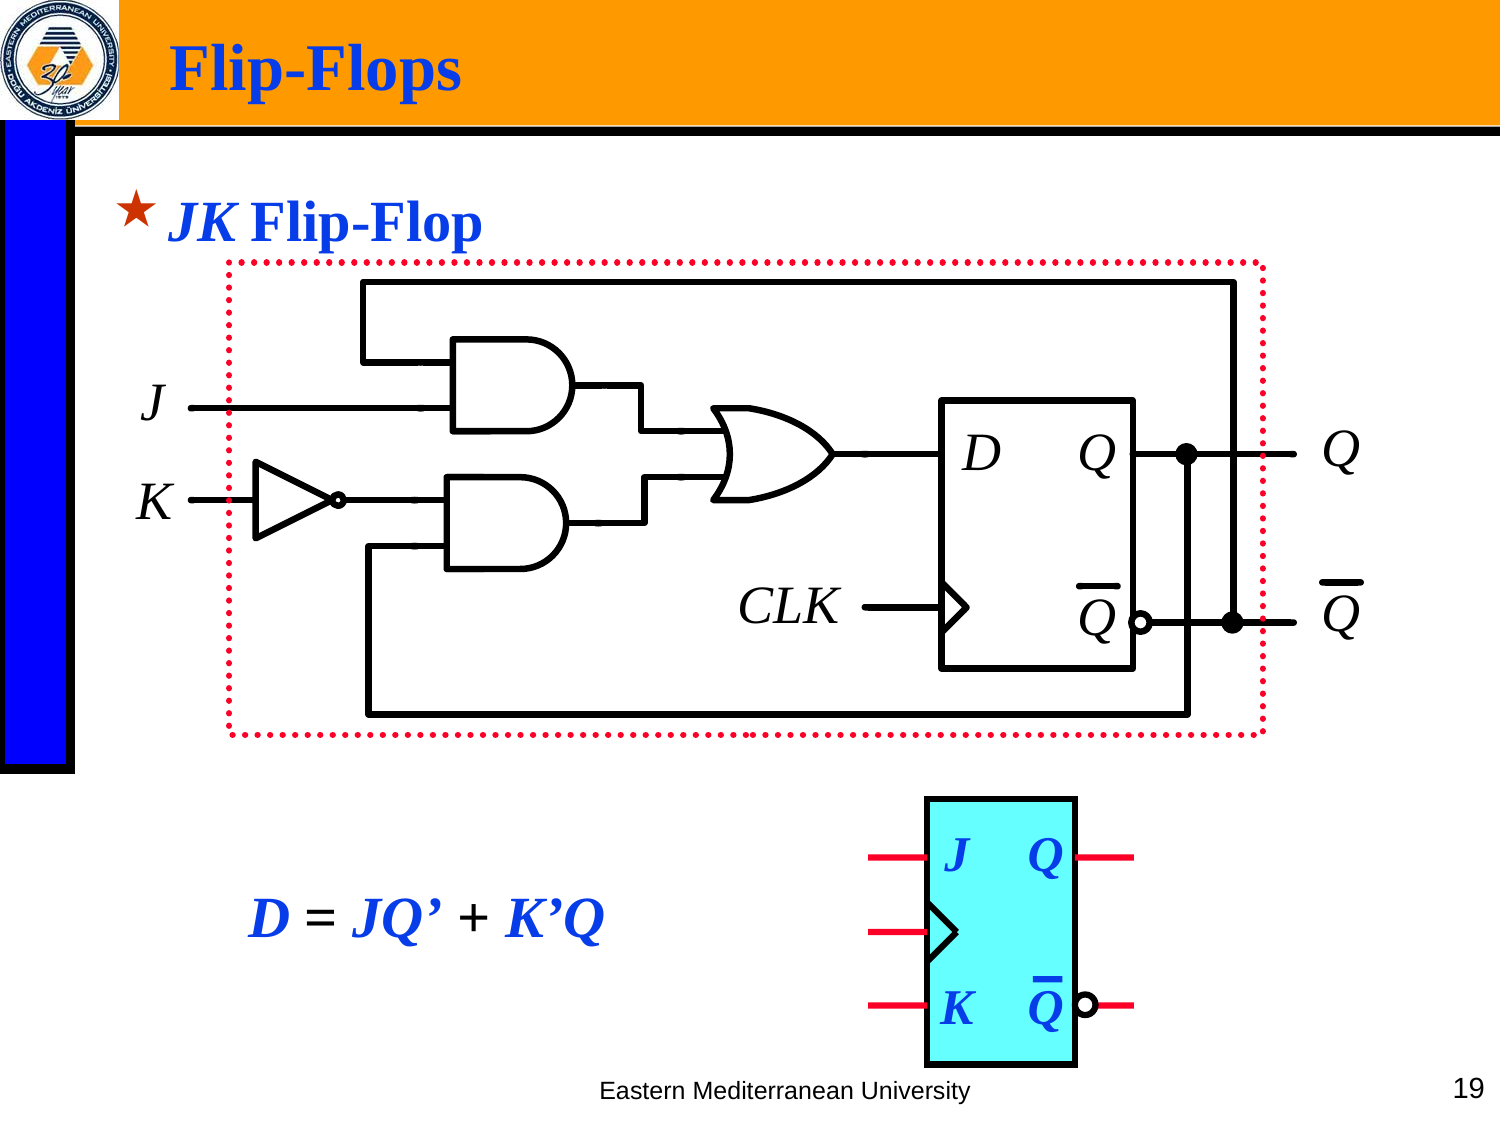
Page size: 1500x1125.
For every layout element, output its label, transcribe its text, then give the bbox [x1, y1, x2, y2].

picture [0, 0, 119, 120]
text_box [868, 798, 1134, 1065]
list JK Flip-Flop [100, 178, 1459, 257]
title Flip-Flops [159, 31, 1459, 109]
slide_number 18 [1303, 1064, 1500, 1112]
text_box [229, 724, 1263, 735]
text_box D = JQ’ + K’Q [248, 887, 606, 951]
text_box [129, 272, 1370, 724]
footer Eastern Mediterranean University [513, 1064, 1057, 1112]
text_box [229, 262, 1263, 272]
